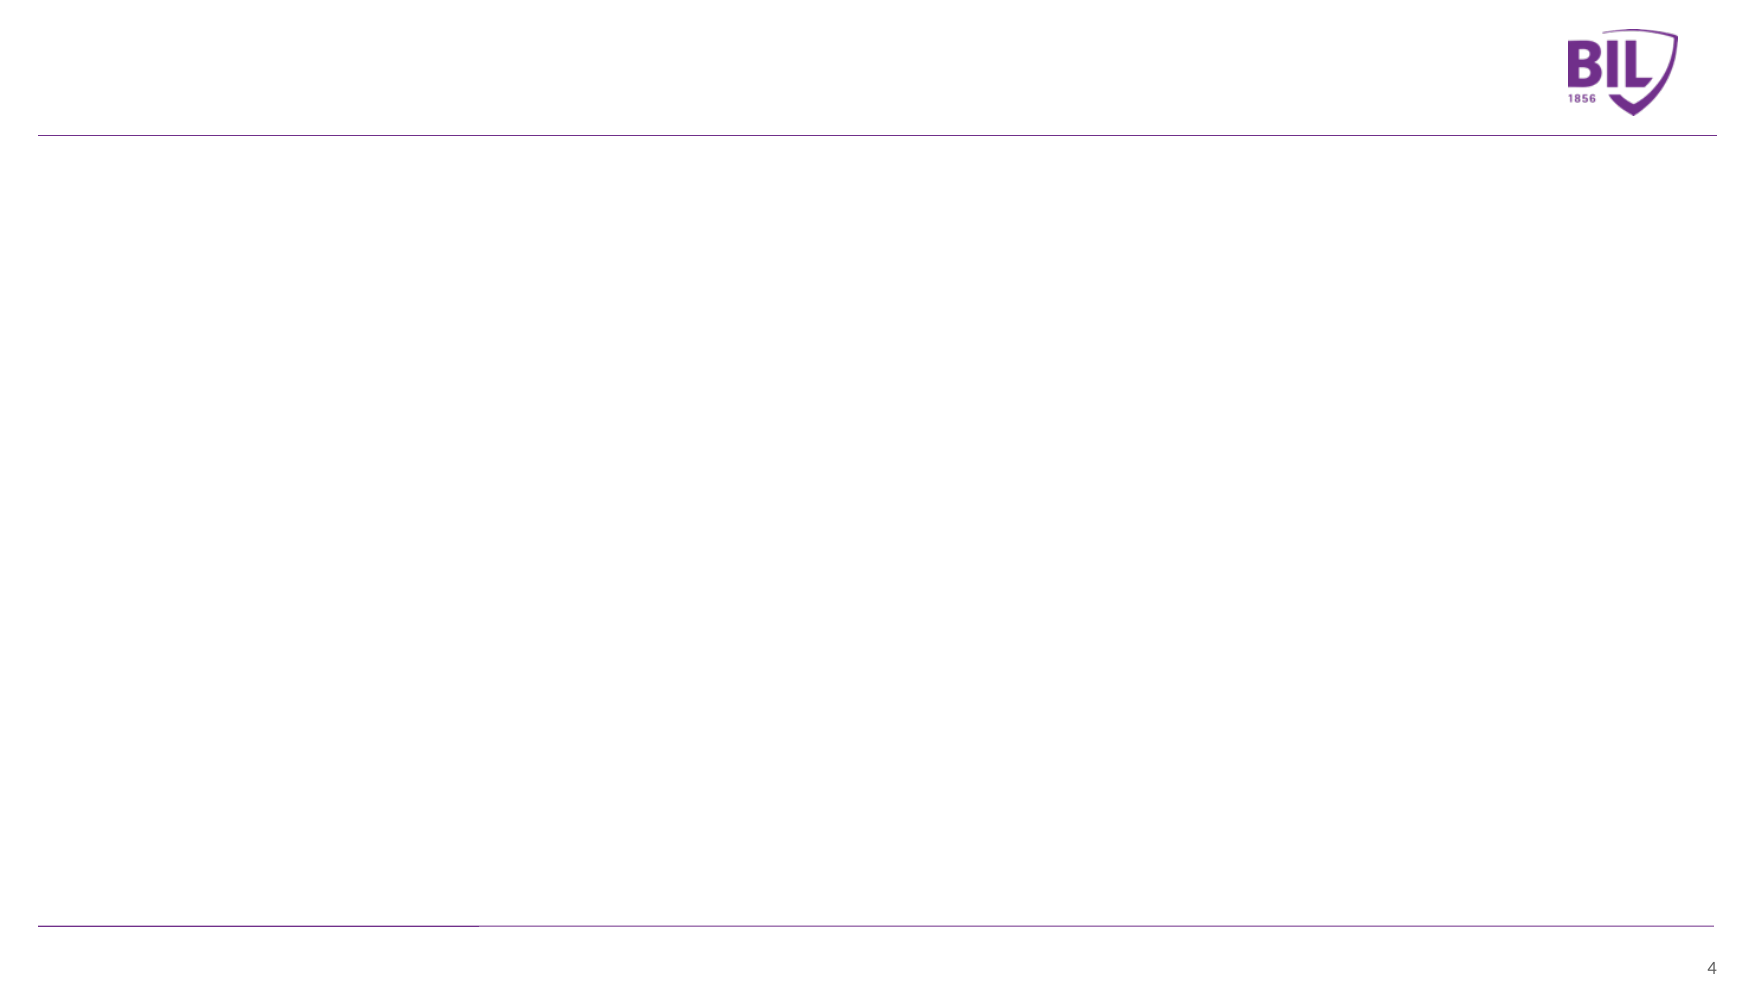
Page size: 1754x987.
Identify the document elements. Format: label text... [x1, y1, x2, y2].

picture [1568, 29, 1678, 116]
slide_number 4 [1322, 934, 1717, 987]
